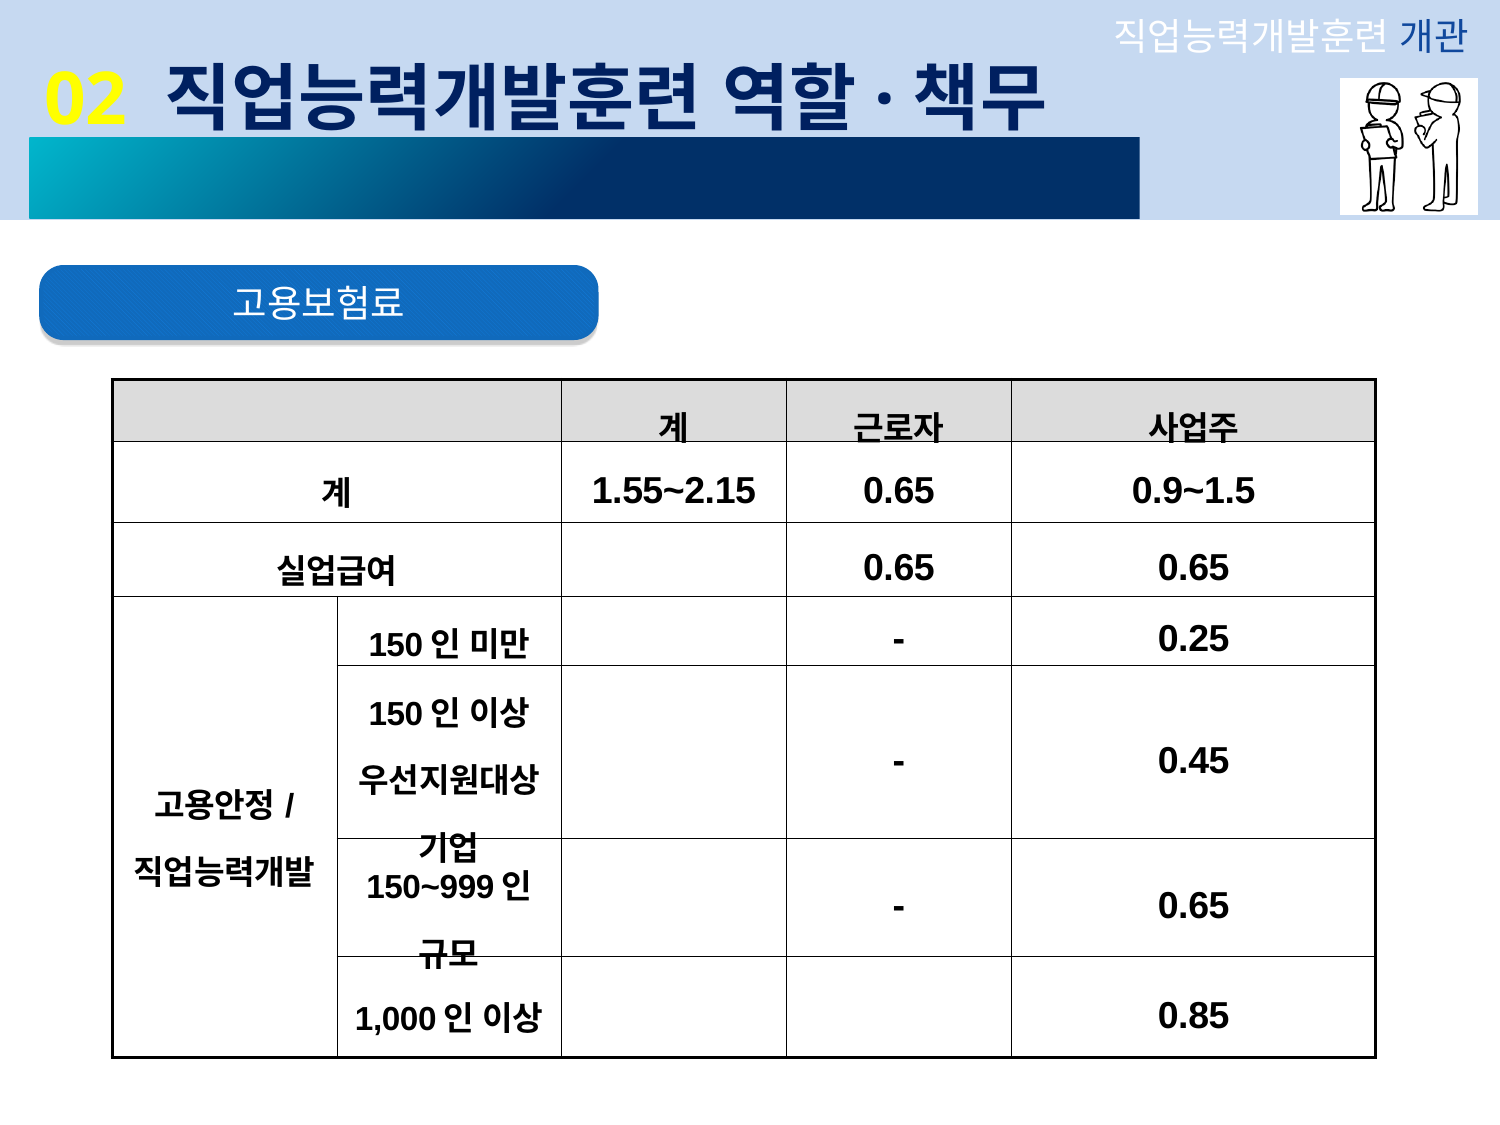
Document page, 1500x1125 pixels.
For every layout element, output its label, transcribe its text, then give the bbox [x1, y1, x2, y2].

table_cell 0.9~1.5 [1012, 442, 1374, 522]
table_header 근로자 [787, 381, 1011, 441]
table_cell 계 [114, 442, 561, 522]
table_header 사업주 [1012, 381, 1374, 441]
table_cell 0.25 [1012, 597, 1374, 665]
table_cell - [787, 839, 1011, 956]
table_cell 150인 미만 [338, 597, 561, 665]
table_header [114, 381, 561, 441]
table_cell 0.85 [1012, 957, 1374, 1056]
table_cell 1,000인 이상 [338, 957, 561, 1056]
table_cell [787, 957, 1011, 1056]
table_cell 1.55~2.15 [562, 442, 786, 522]
table_cell - [787, 666, 1011, 838]
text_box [29, 136, 1140, 220]
text_box 고용보험료 [39, 265, 599, 341]
table_cell [562, 839, 786, 956]
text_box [0, 0, 1500, 221]
table_cell 0.45 [1012, 666, 1374, 838]
table_cell [562, 666, 786, 838]
table_cell [562, 523, 786, 596]
table_cell - [787, 597, 1011, 665]
table_cell 실업급여 [114, 523, 561, 596]
table_cell 고용안정/ 직업능력개발 [114, 597, 337, 1056]
table_cell 150인 이상 우선지원대상기업 [338, 666, 561, 838]
table_cell 0.65 [1012, 523, 1374, 596]
table_cell [562, 957, 786, 1056]
table_cell 0.65 [787, 442, 1011, 522]
table_cell 0.65 [787, 523, 1011, 596]
table_cell [562, 597, 786, 665]
table_cell 0.65 [1012, 839, 1374, 956]
table_header 계 [562, 381, 786, 441]
table_cell 150~999인 규모 [338, 839, 561, 956]
